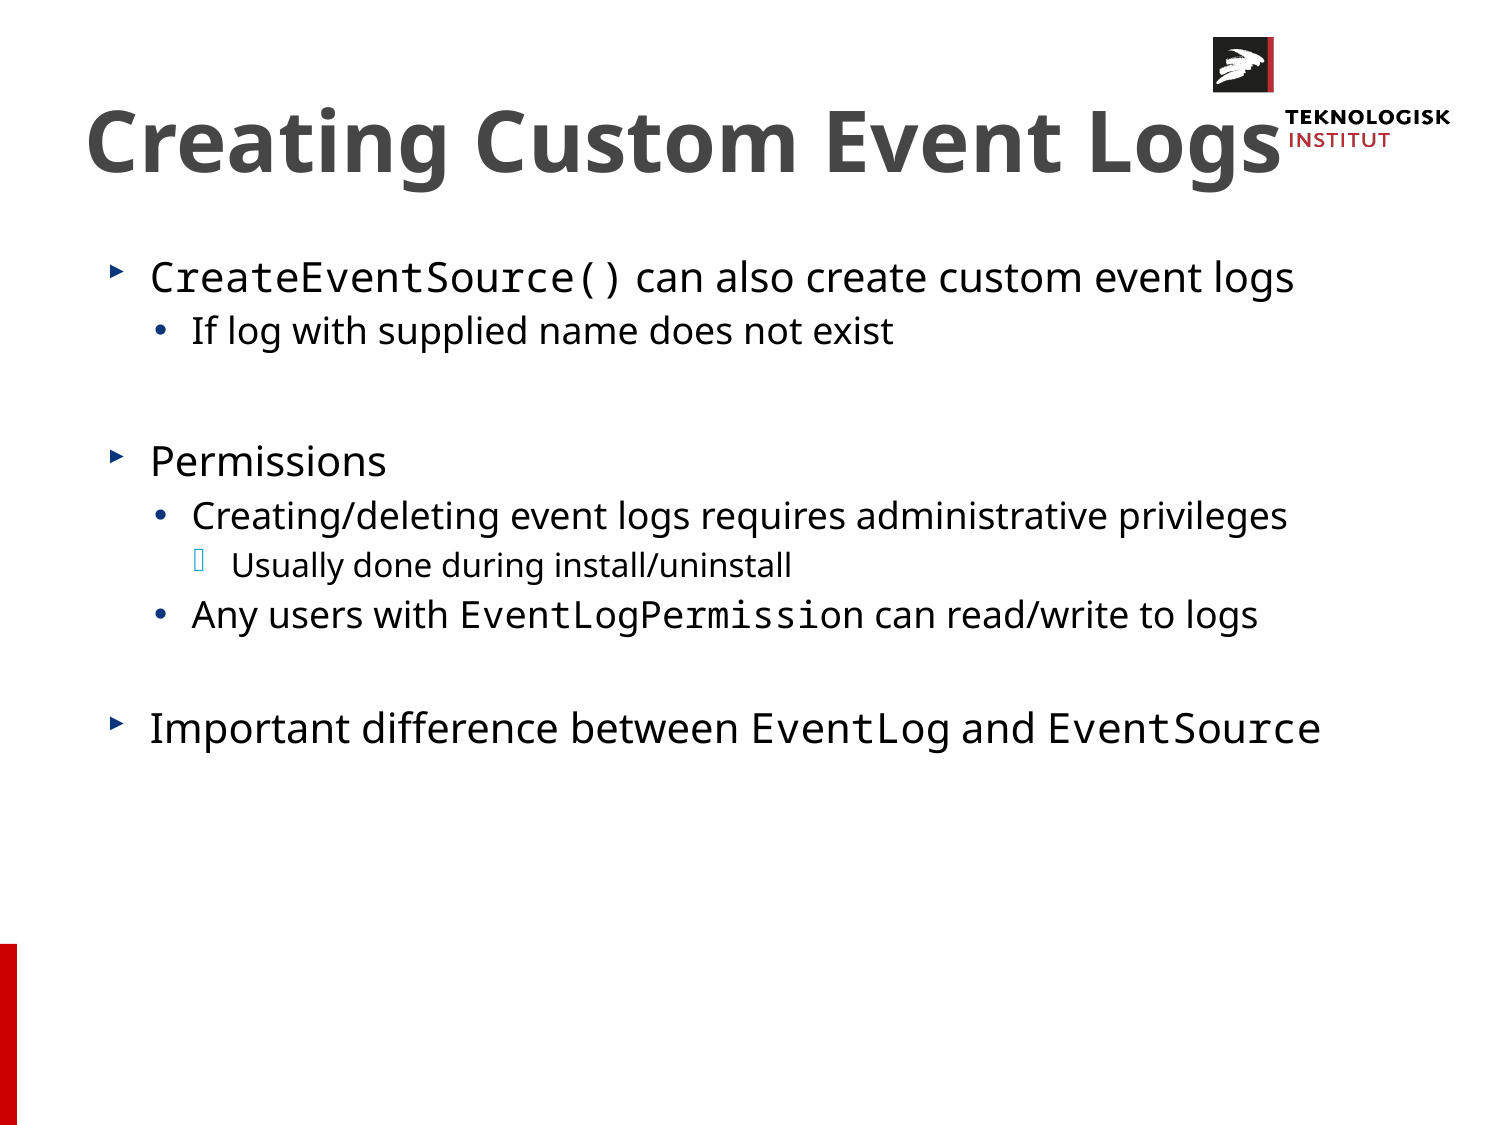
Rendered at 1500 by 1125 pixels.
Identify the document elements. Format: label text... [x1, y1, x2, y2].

list CreateEventSource() can also create custom event logs If log with supplied name does not exist Permissions Creating/deleting event logs requires administrative privileges Usually done during install/uninstall Any users with EventLogPermission can read/write to logs Important difference between EventLog and EventSource [75, 243, 1424, 986]
picture [1213, 37, 1450, 147]
title Creating Custom Event Logs [70, 45, 1425, 233]
